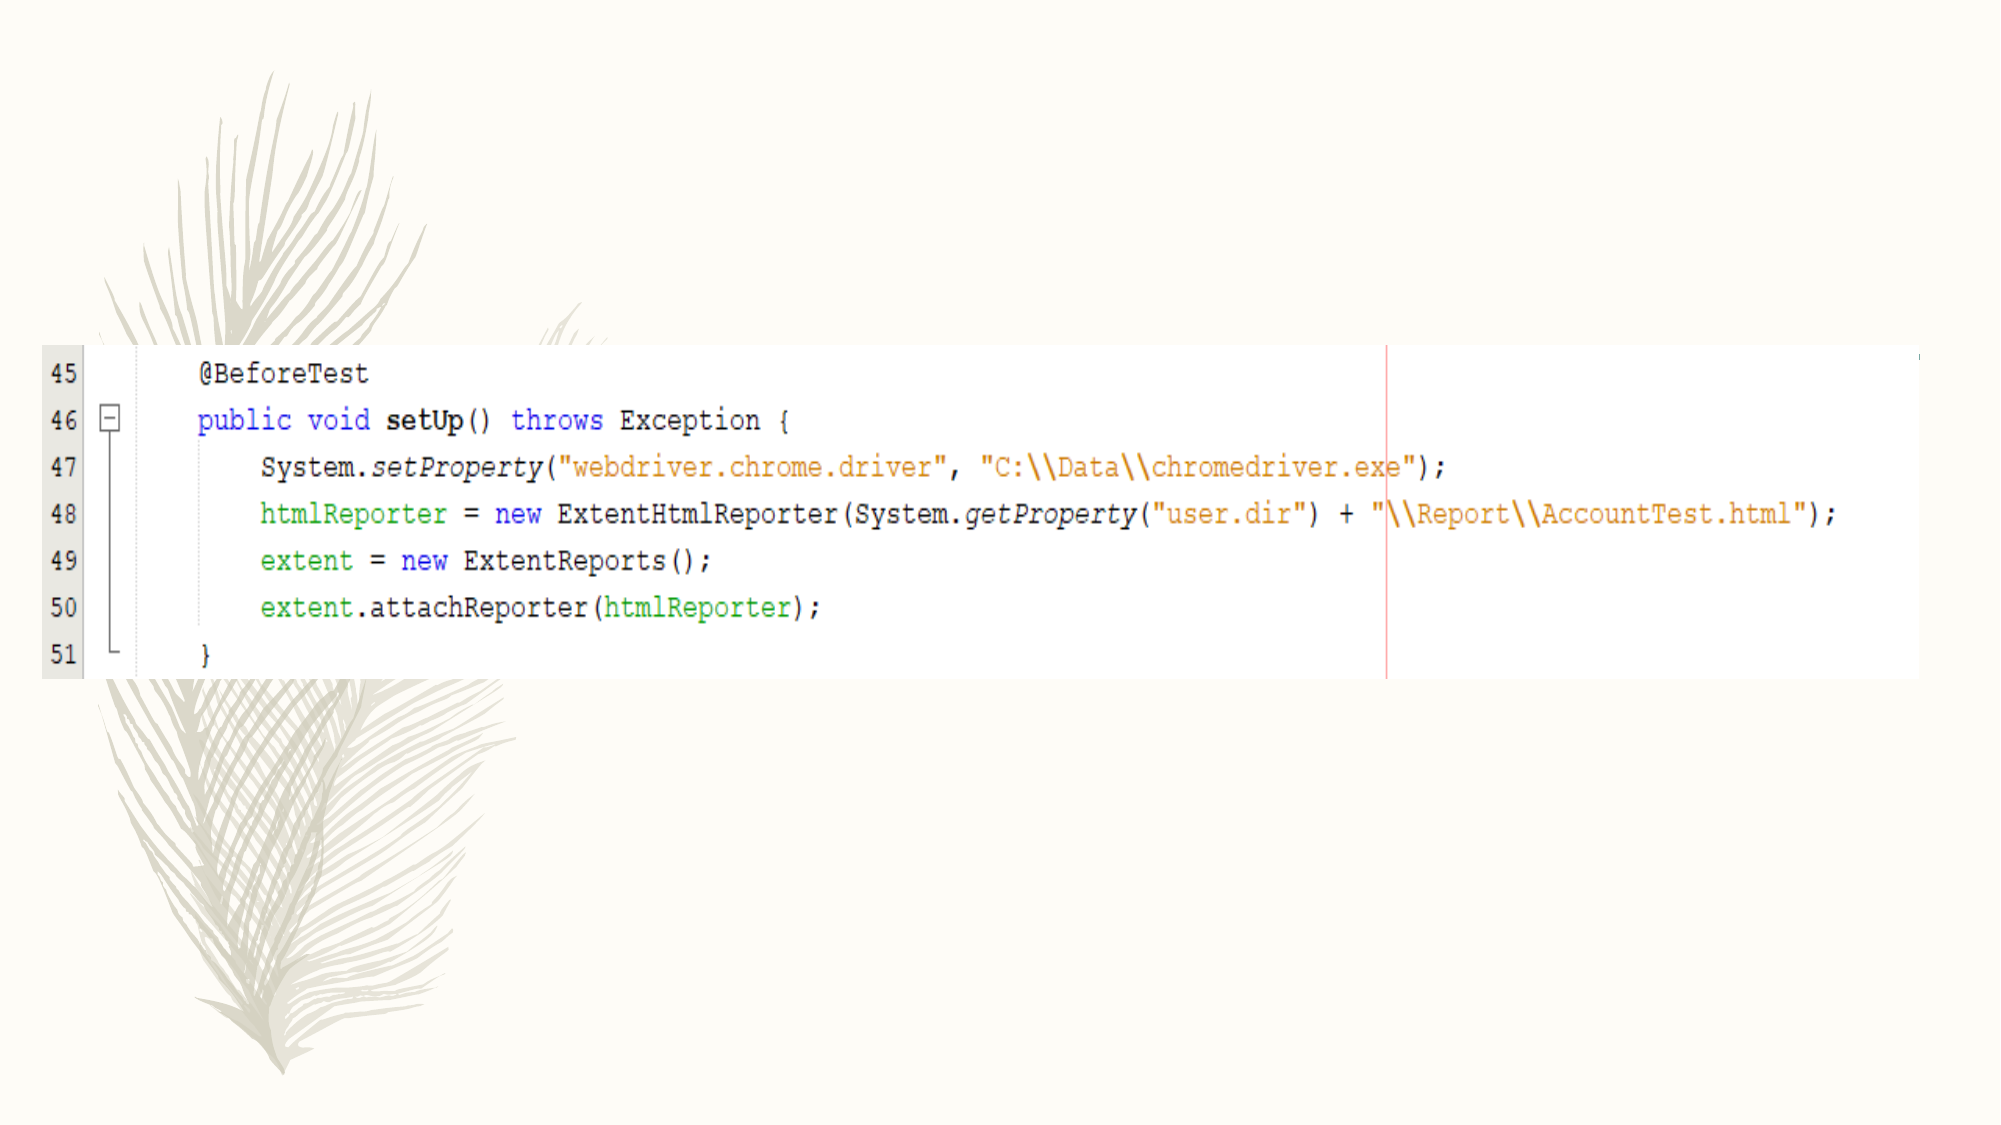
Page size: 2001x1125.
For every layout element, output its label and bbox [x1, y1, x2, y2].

picture [41, 344, 1919, 679]
